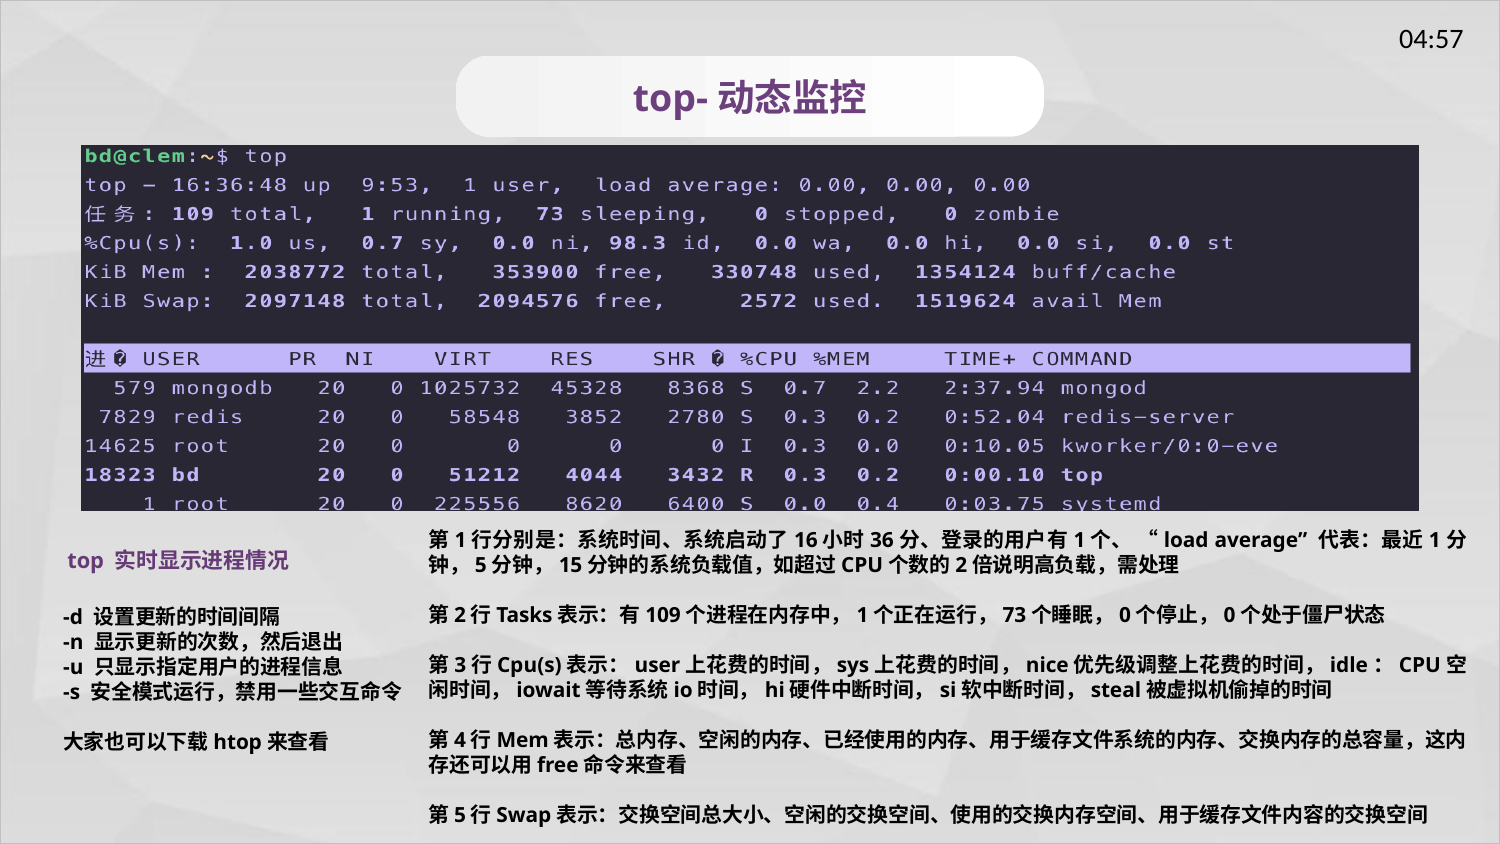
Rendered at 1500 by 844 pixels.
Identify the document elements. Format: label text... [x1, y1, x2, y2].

picture [81, 145, 1419, 511]
text_box top-动态监控 [454, 54, 1046, 138]
text_box 第1行分别是：系统时间、系统启动了16小时36分、登录的用户有1个、 “load average” 代表：最近1分钟，5分钟，15分钟的系统负载值，如超过CPU个数的2倍说明高负载，需处理 第2行Tasks表示：有109个进程在内存中，1个正在运行，73个睡眠，0个停止，0个处于僵尸状态 第3行Cpu(s)表示：user上花费的时间，sys上花费的时间，nice优先级调整上花费的时间，idle：CPU空闲时间，iowait等待系统io时间，hi硬件中断时间，si软中断时间，steal被虚拟机偷掉的时间 第4行Mem表示：总内存、空闲的内存、已经使用的内存、用于缓存文件系统的内存、交换内存的总容量，这内存还可以用free命令来查看 第5行Swap表示：交换空间总大小、空闲的交换空间、使用的交换内存空间、用于缓存文件内容的交换空间 [413, 518, 1482, 834]
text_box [48, 539, 433, 763]
